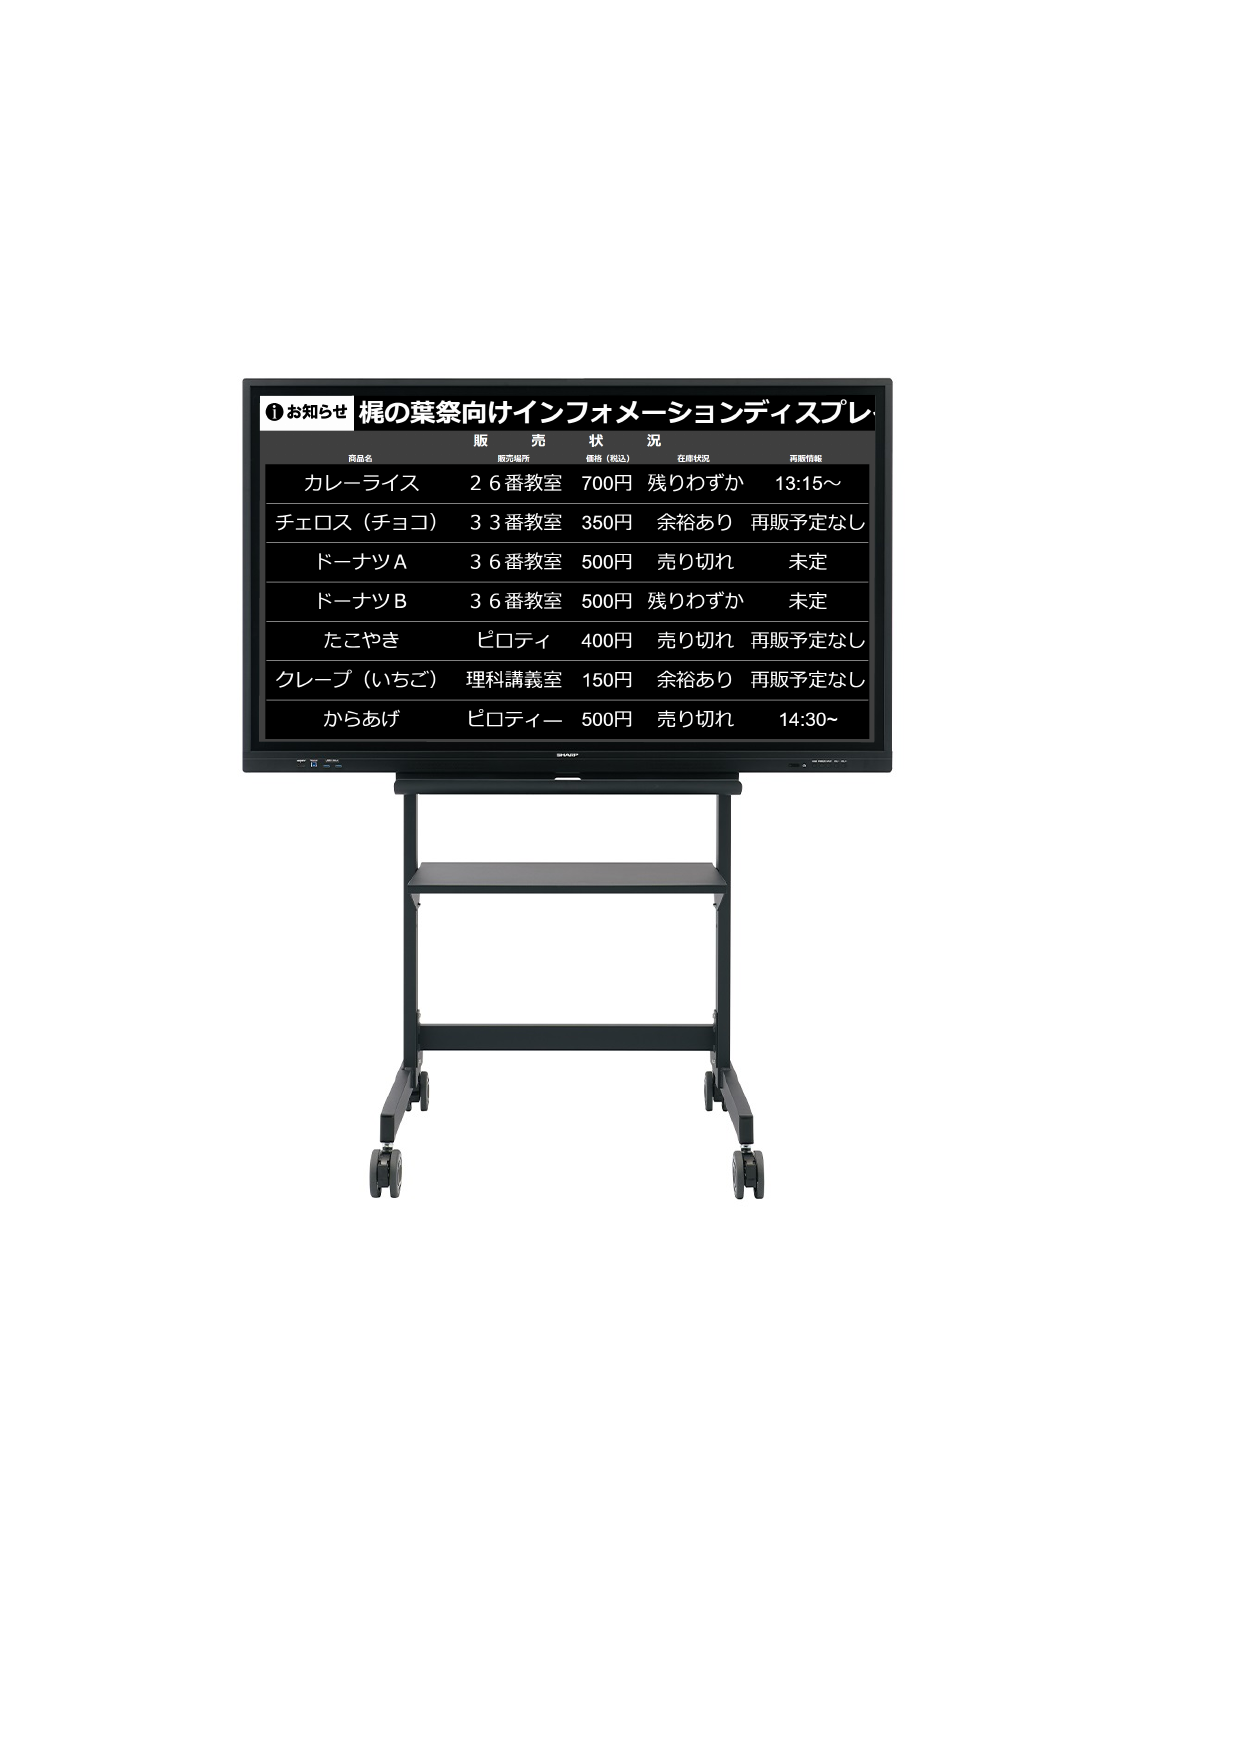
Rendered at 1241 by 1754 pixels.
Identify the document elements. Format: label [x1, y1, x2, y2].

text_box [103, 309, 1030, 1236]
